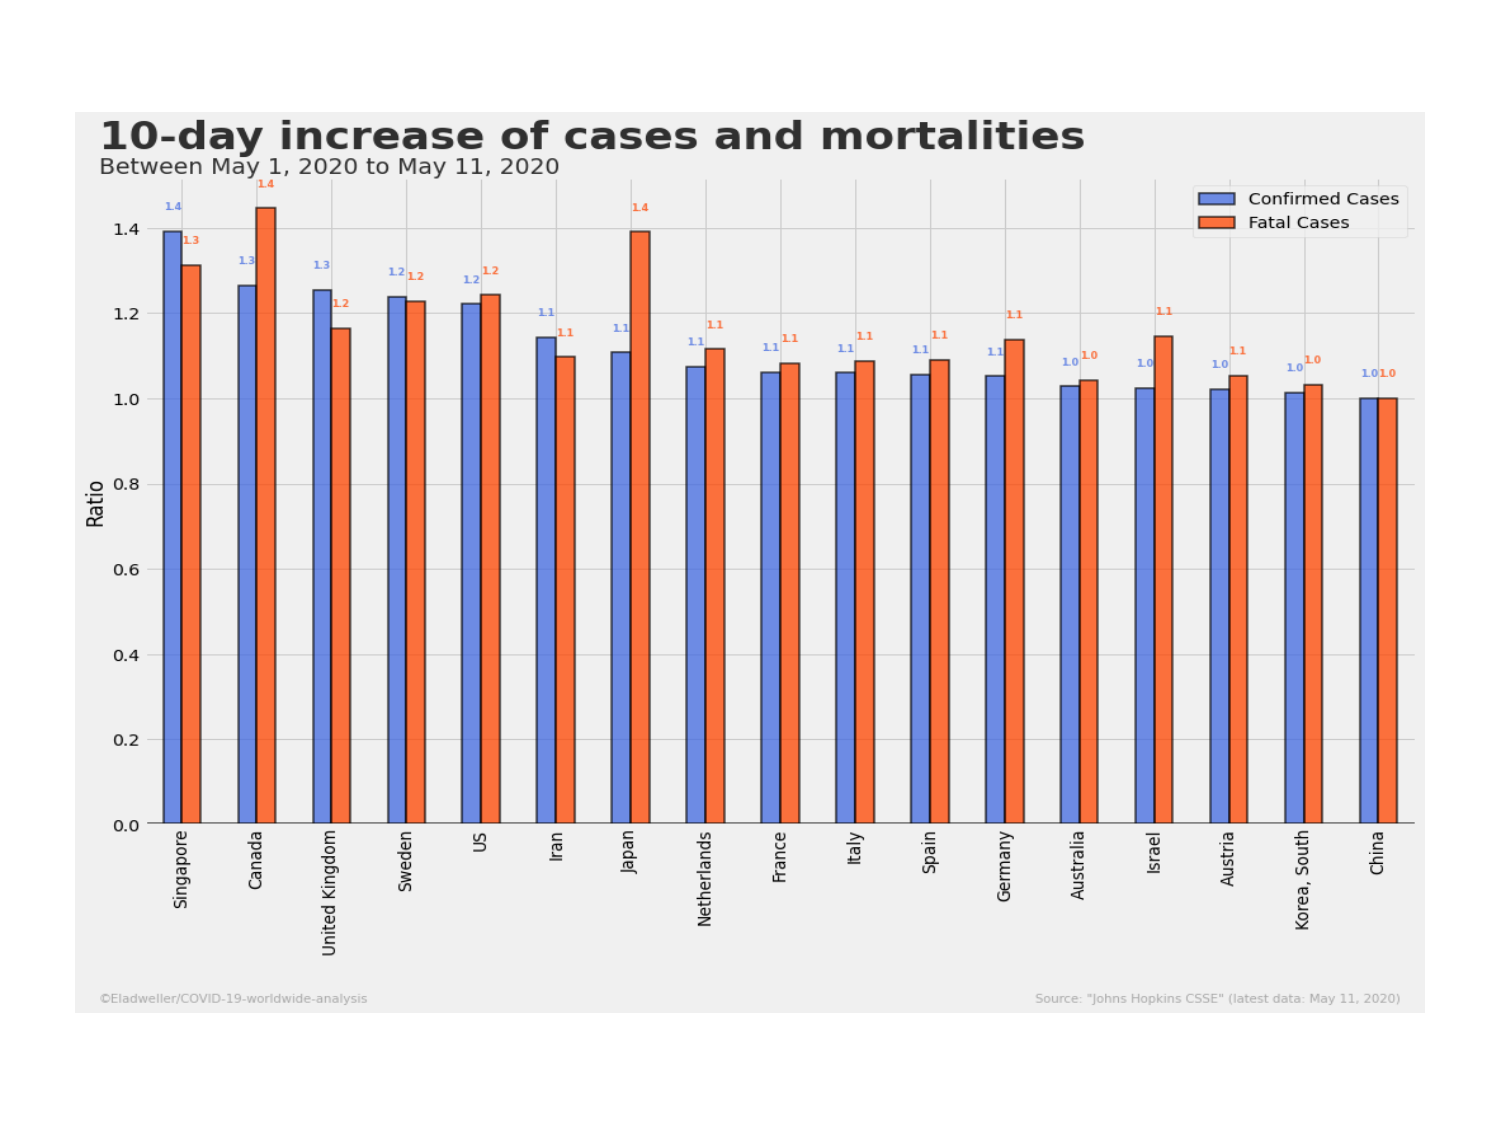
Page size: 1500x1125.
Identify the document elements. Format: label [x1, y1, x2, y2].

picture [74, 112, 1426, 1013]
